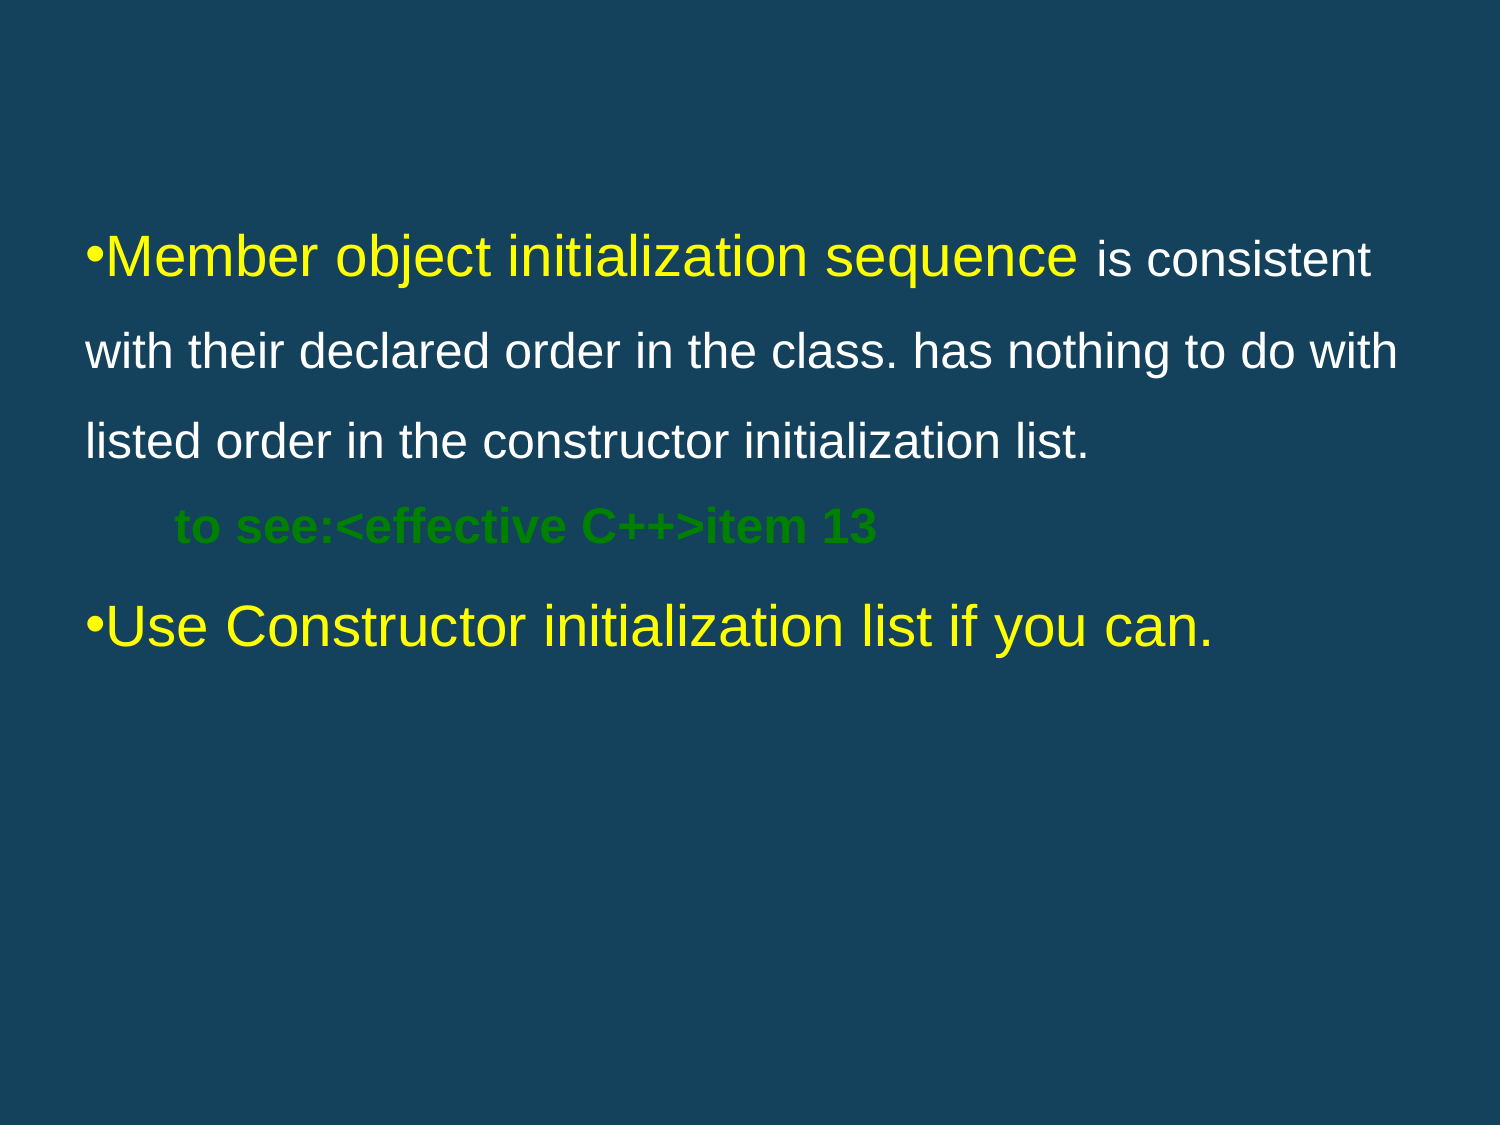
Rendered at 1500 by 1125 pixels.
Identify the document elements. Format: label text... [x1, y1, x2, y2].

text_box Member object initialization sequence is consistent with their declared order in the class. has nothing to do with listed order in the constructor initialization list. to see:<effective C++>item 13 Use Constructor initialization list if you can. [70, 175, 1457, 666]
